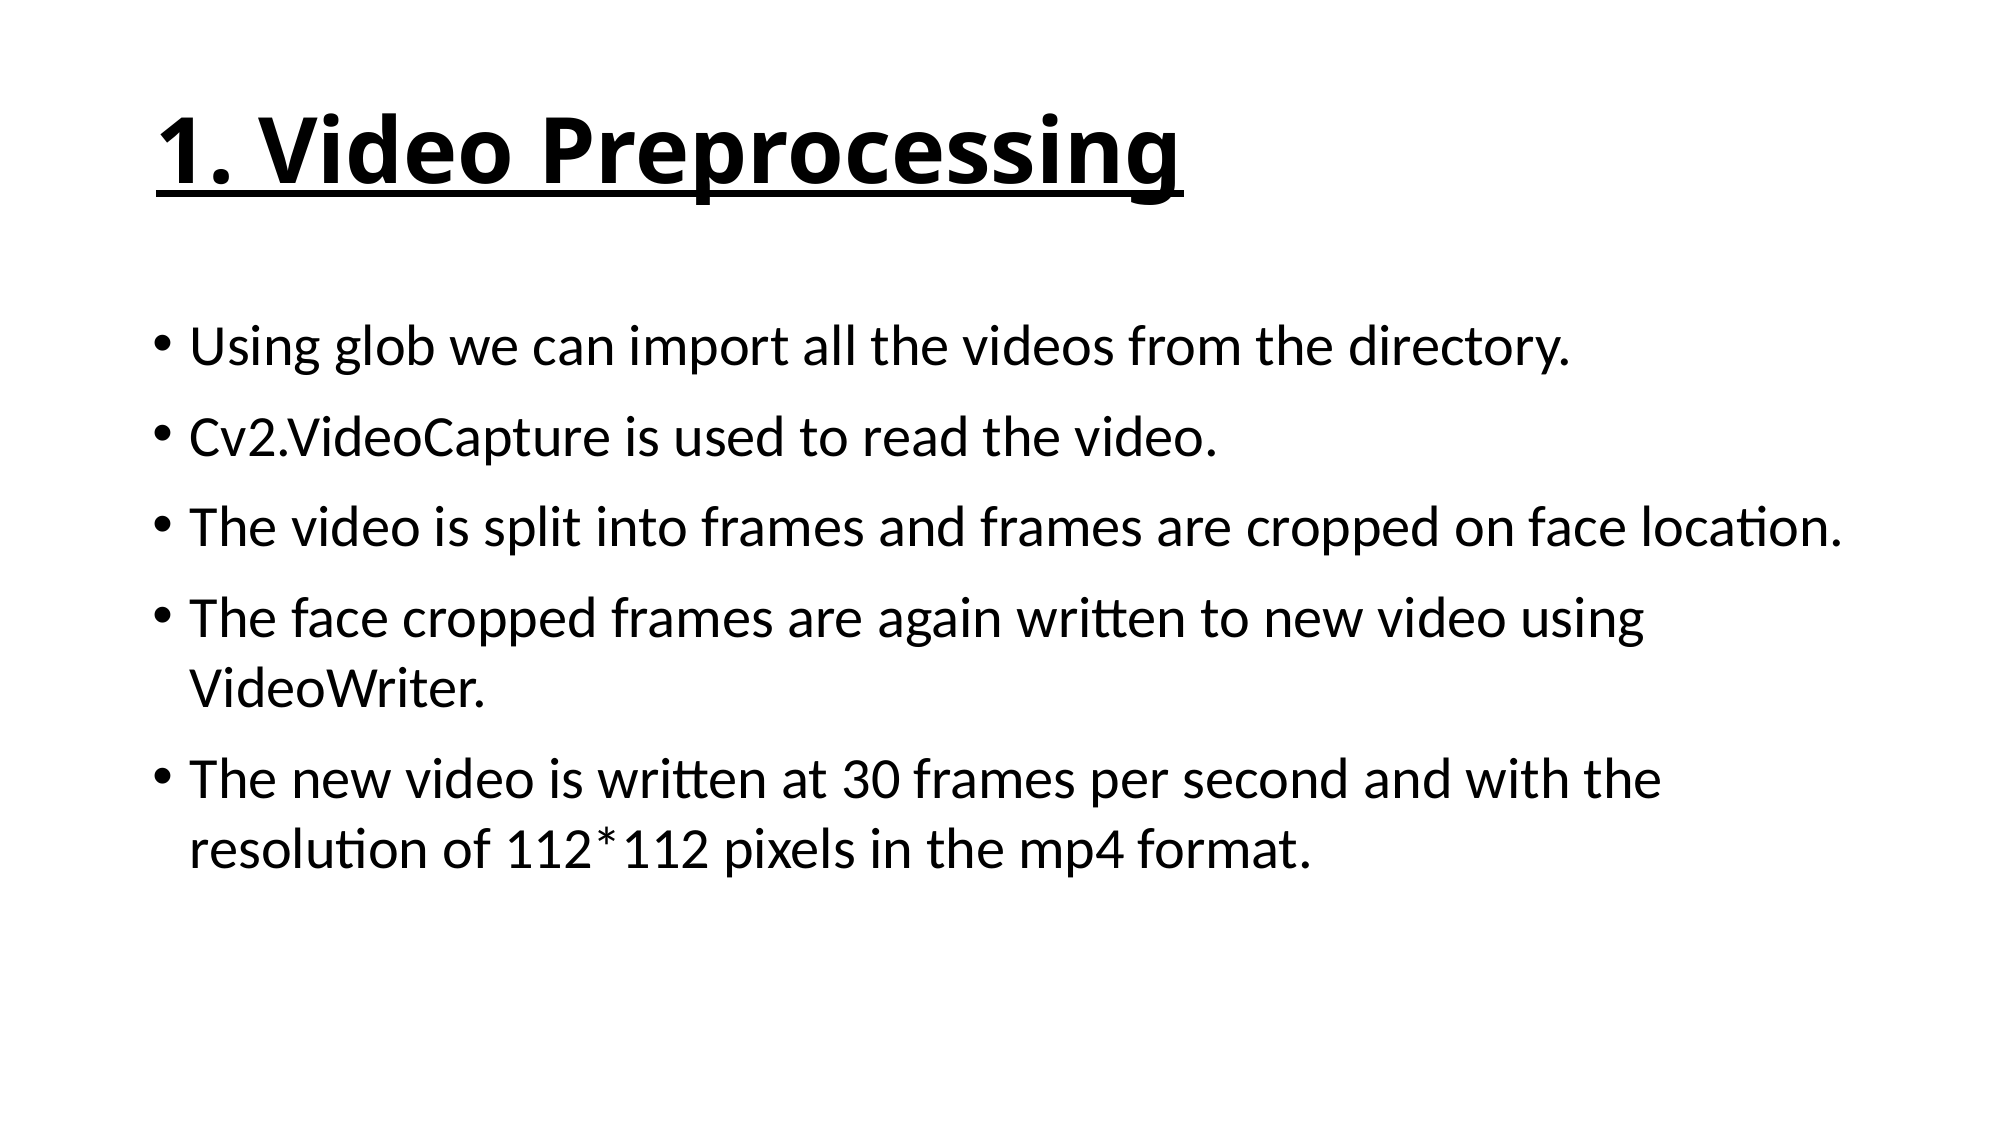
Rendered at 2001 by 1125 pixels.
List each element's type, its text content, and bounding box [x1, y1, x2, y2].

title 1. Video Preprocessing [140, 44, 1863, 264]
list Using glob we can import all the videos from the directory. Cv2.VideoCapture is used to read the video. The video is split into frames and frames are cropped on face location. The face cropped frames are again written to new video using VideoWriter. The new video is written at 30 frames per second and with the resolution of 112*112 pixels in the mp4 format. [137, 299, 1863, 1014]
